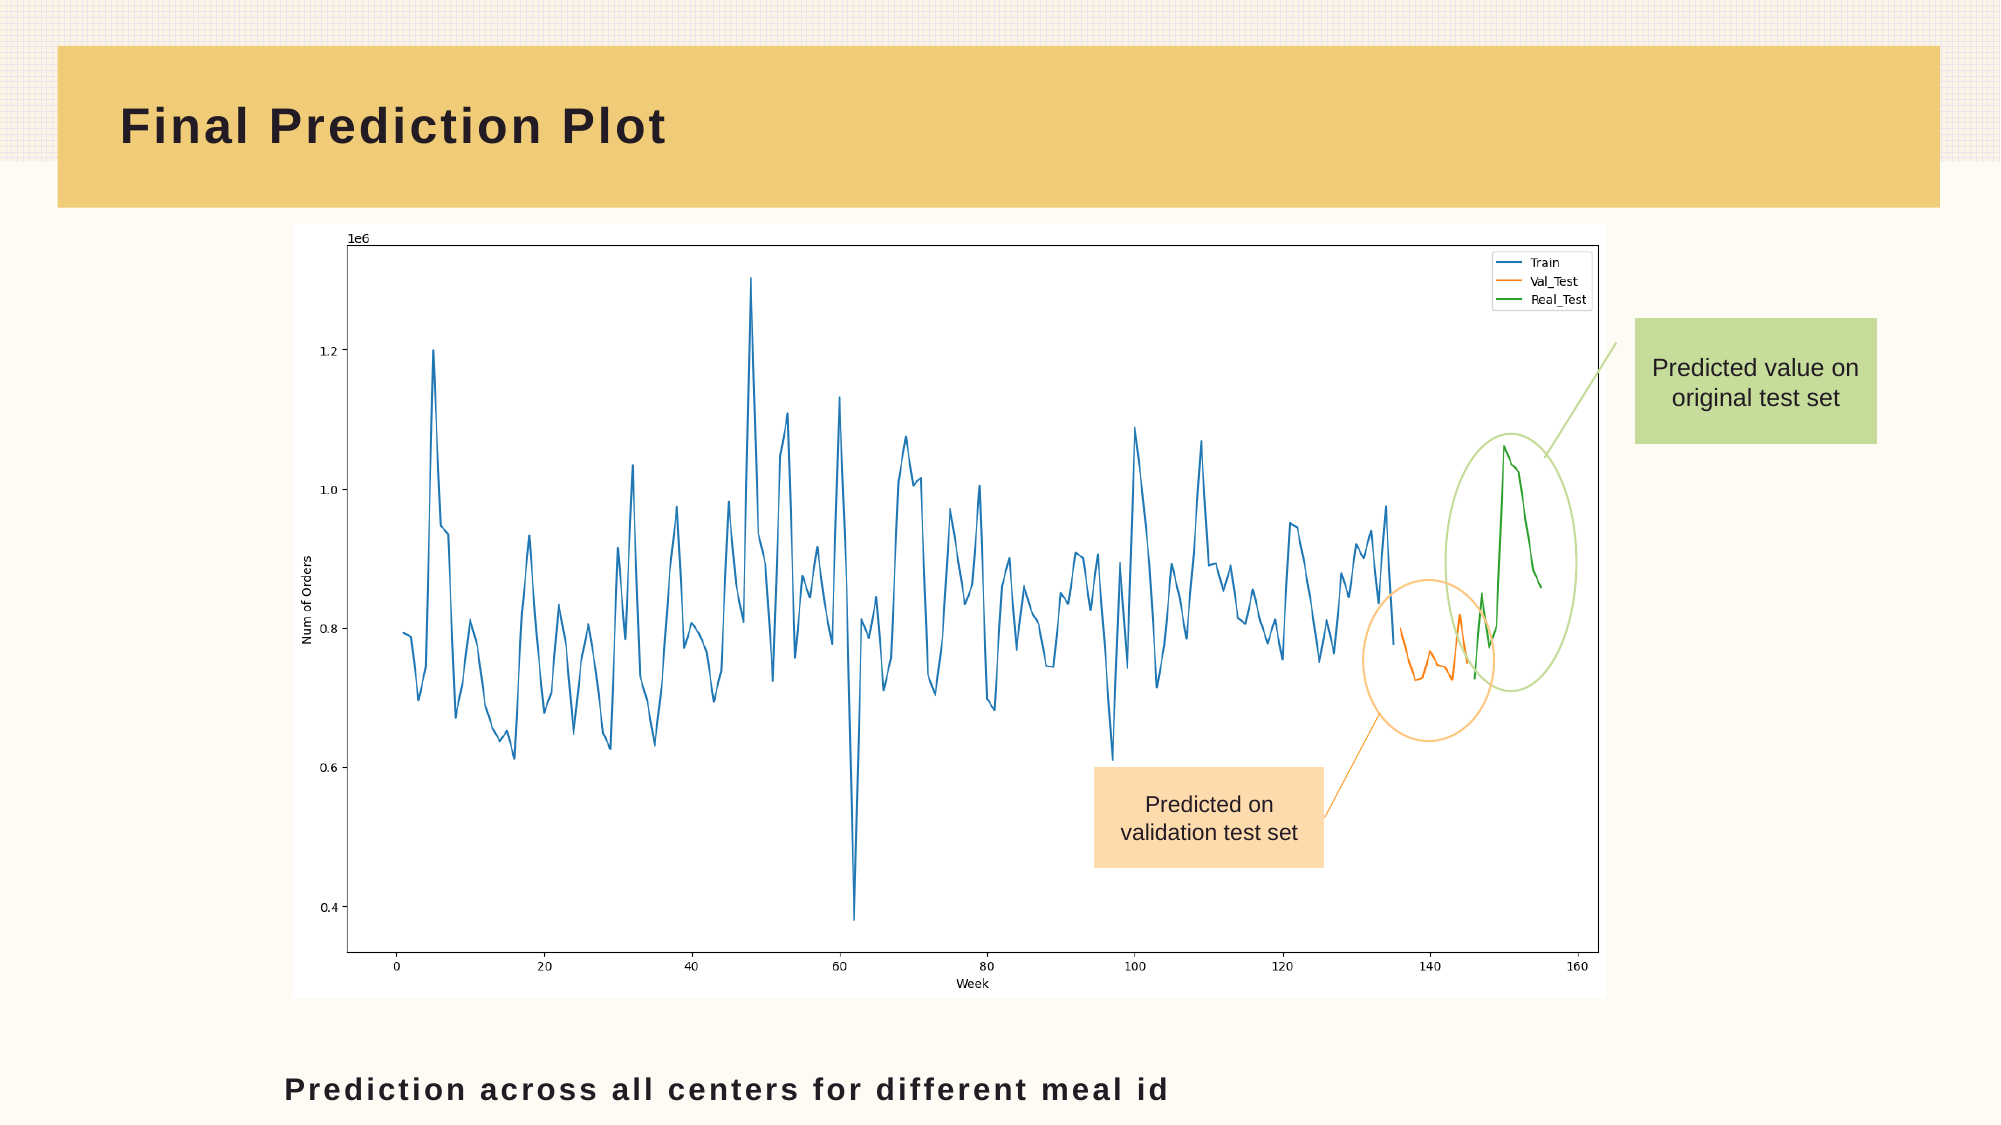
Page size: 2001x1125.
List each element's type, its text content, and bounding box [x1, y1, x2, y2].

text_box Predicted value on original test set [1635, 318, 1877, 444]
text_box Prediction across all centers for different meal id [269, 1042, 1702, 1114]
title Final Prediction Plot [104, 79, 1894, 176]
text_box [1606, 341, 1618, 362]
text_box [1324, 712, 1380, 818]
picture [293, 224, 1606, 998]
